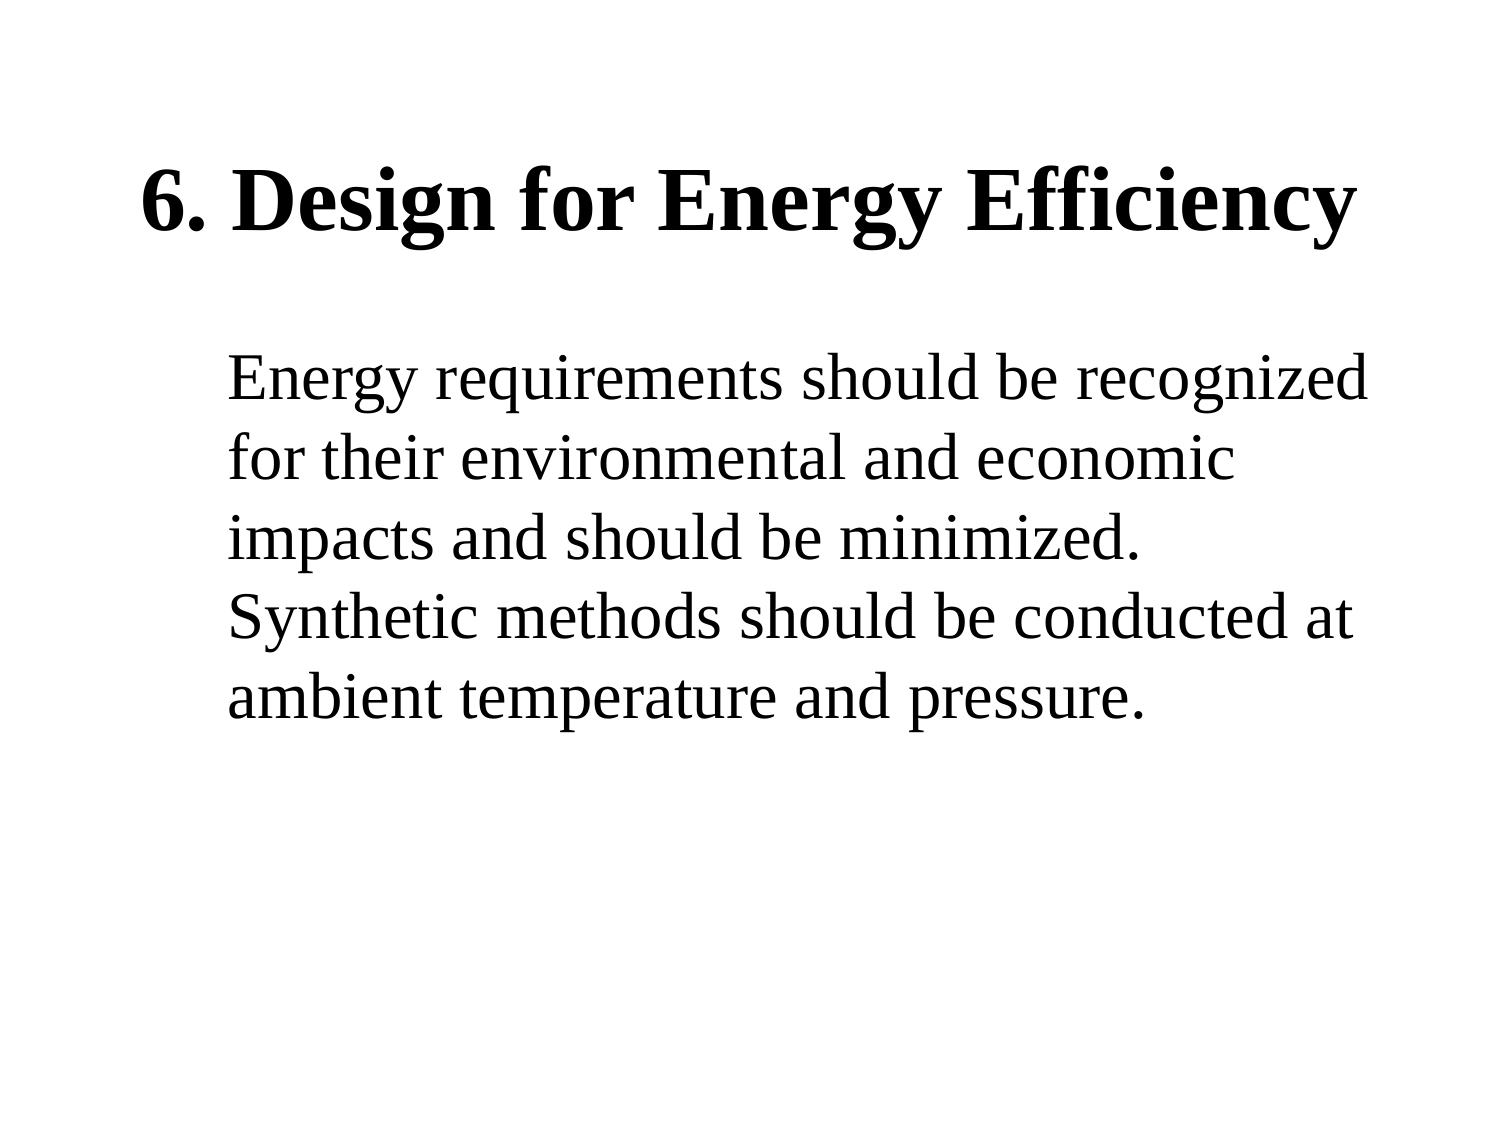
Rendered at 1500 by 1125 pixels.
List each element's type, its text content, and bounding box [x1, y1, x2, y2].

title 6. Design for Energy Efficiency [112, 99, 1388, 288]
list Energy requirements should be recognized for their environmental and economic impacts and should be minimized. Synthetic methods should be conducted at ambient temperature and pressure. [112, 324, 1388, 1001]
